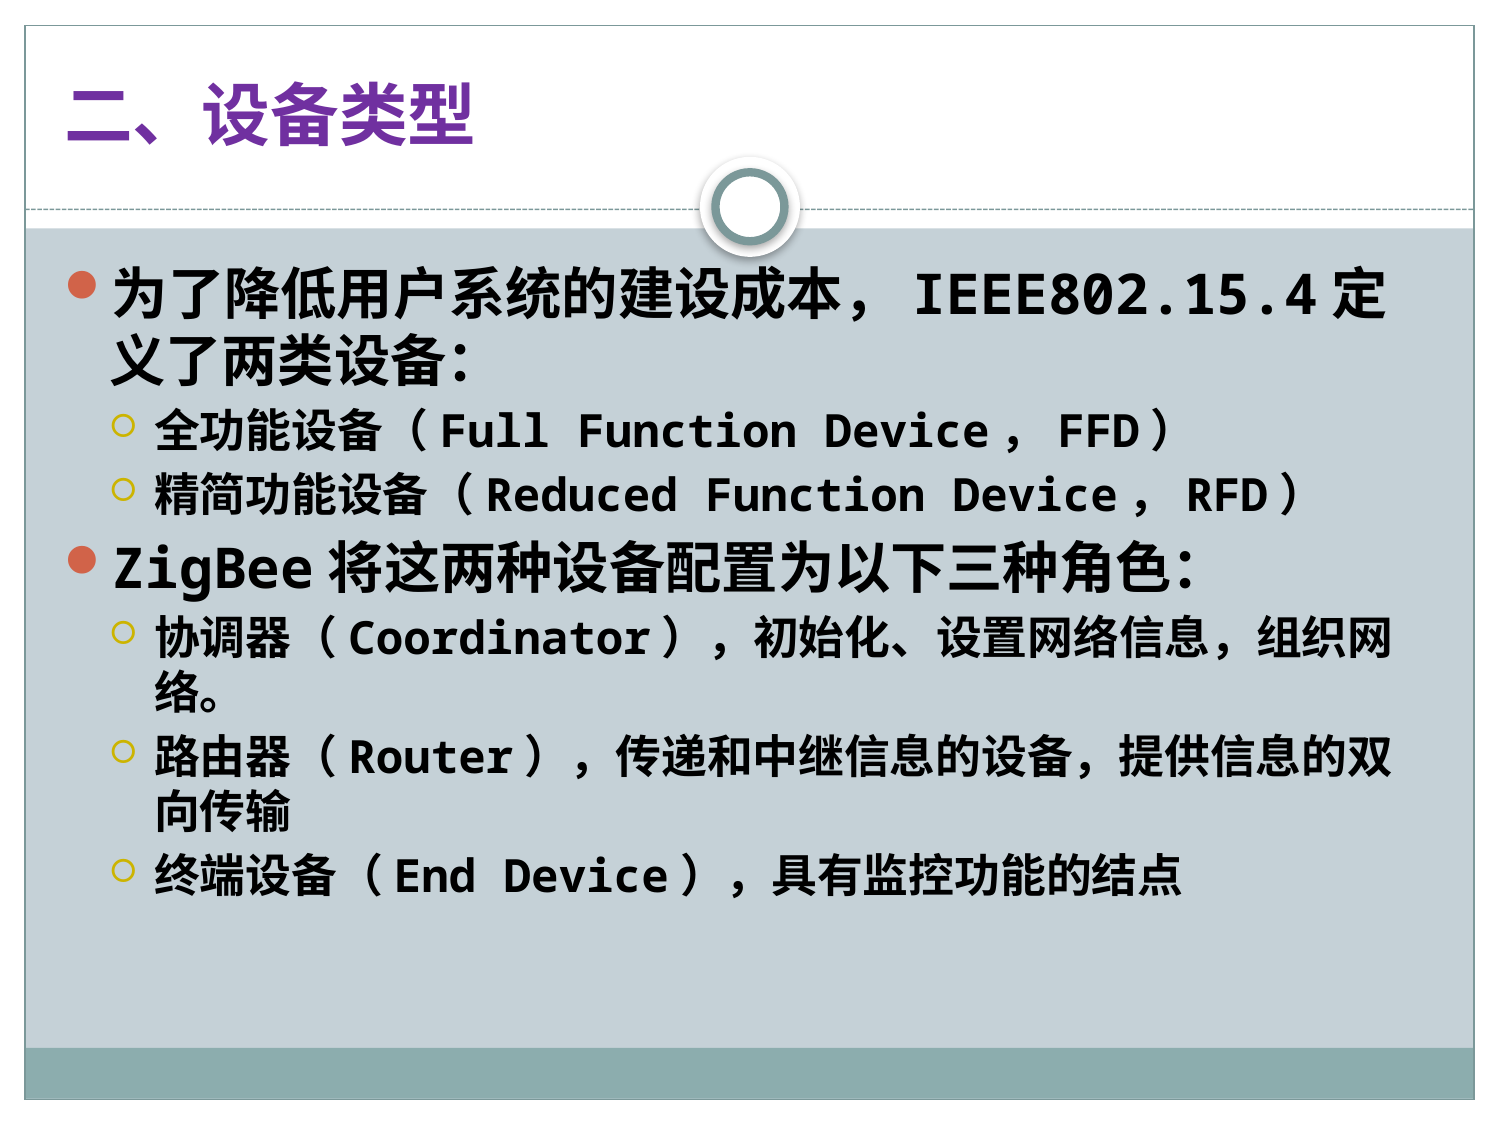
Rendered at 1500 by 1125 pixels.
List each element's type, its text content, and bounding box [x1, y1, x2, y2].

title 二、设备类型 [49, 37, 1450, 162]
list 为了降低用户系统的建设成本，IEEE802.15.4定义了两类设备： 全功能设备（Full Function Device，FFD） 精简功能设备（Reduced Function Device，RFD） ZigBee将这两种设备配置为以下三种角色： 协调器（Coordinator），初始化、设置网络信息，组织网络。 路由器（Router），传递和中继信息的设备，提供信息的双向传输 终端设备（End Device），具有监控功能的结点 [49, 250, 1445, 1001]
